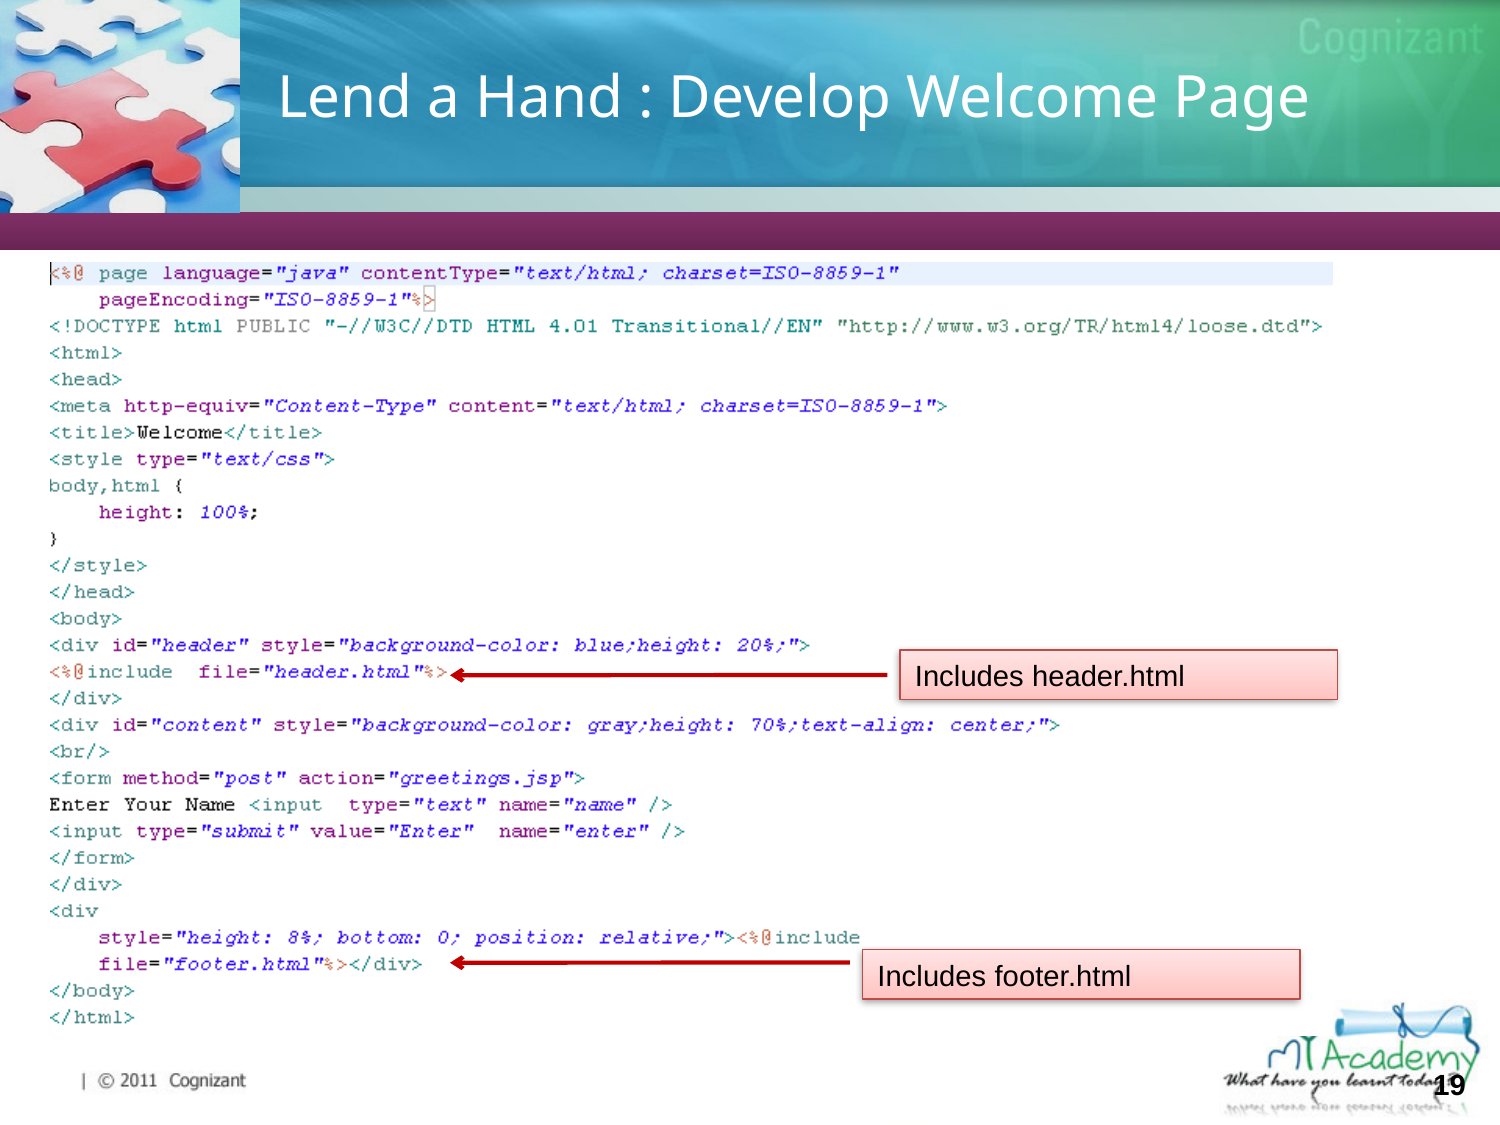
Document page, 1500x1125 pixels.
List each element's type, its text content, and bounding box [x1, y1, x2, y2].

picture [0, 250, 1500, 1125]
picture [0, 0, 262, 213]
slide_number 19 [1418, 1059, 1492, 1112]
title Lend a Hand : Develop Welcome Page [262, 0, 1500, 188]
